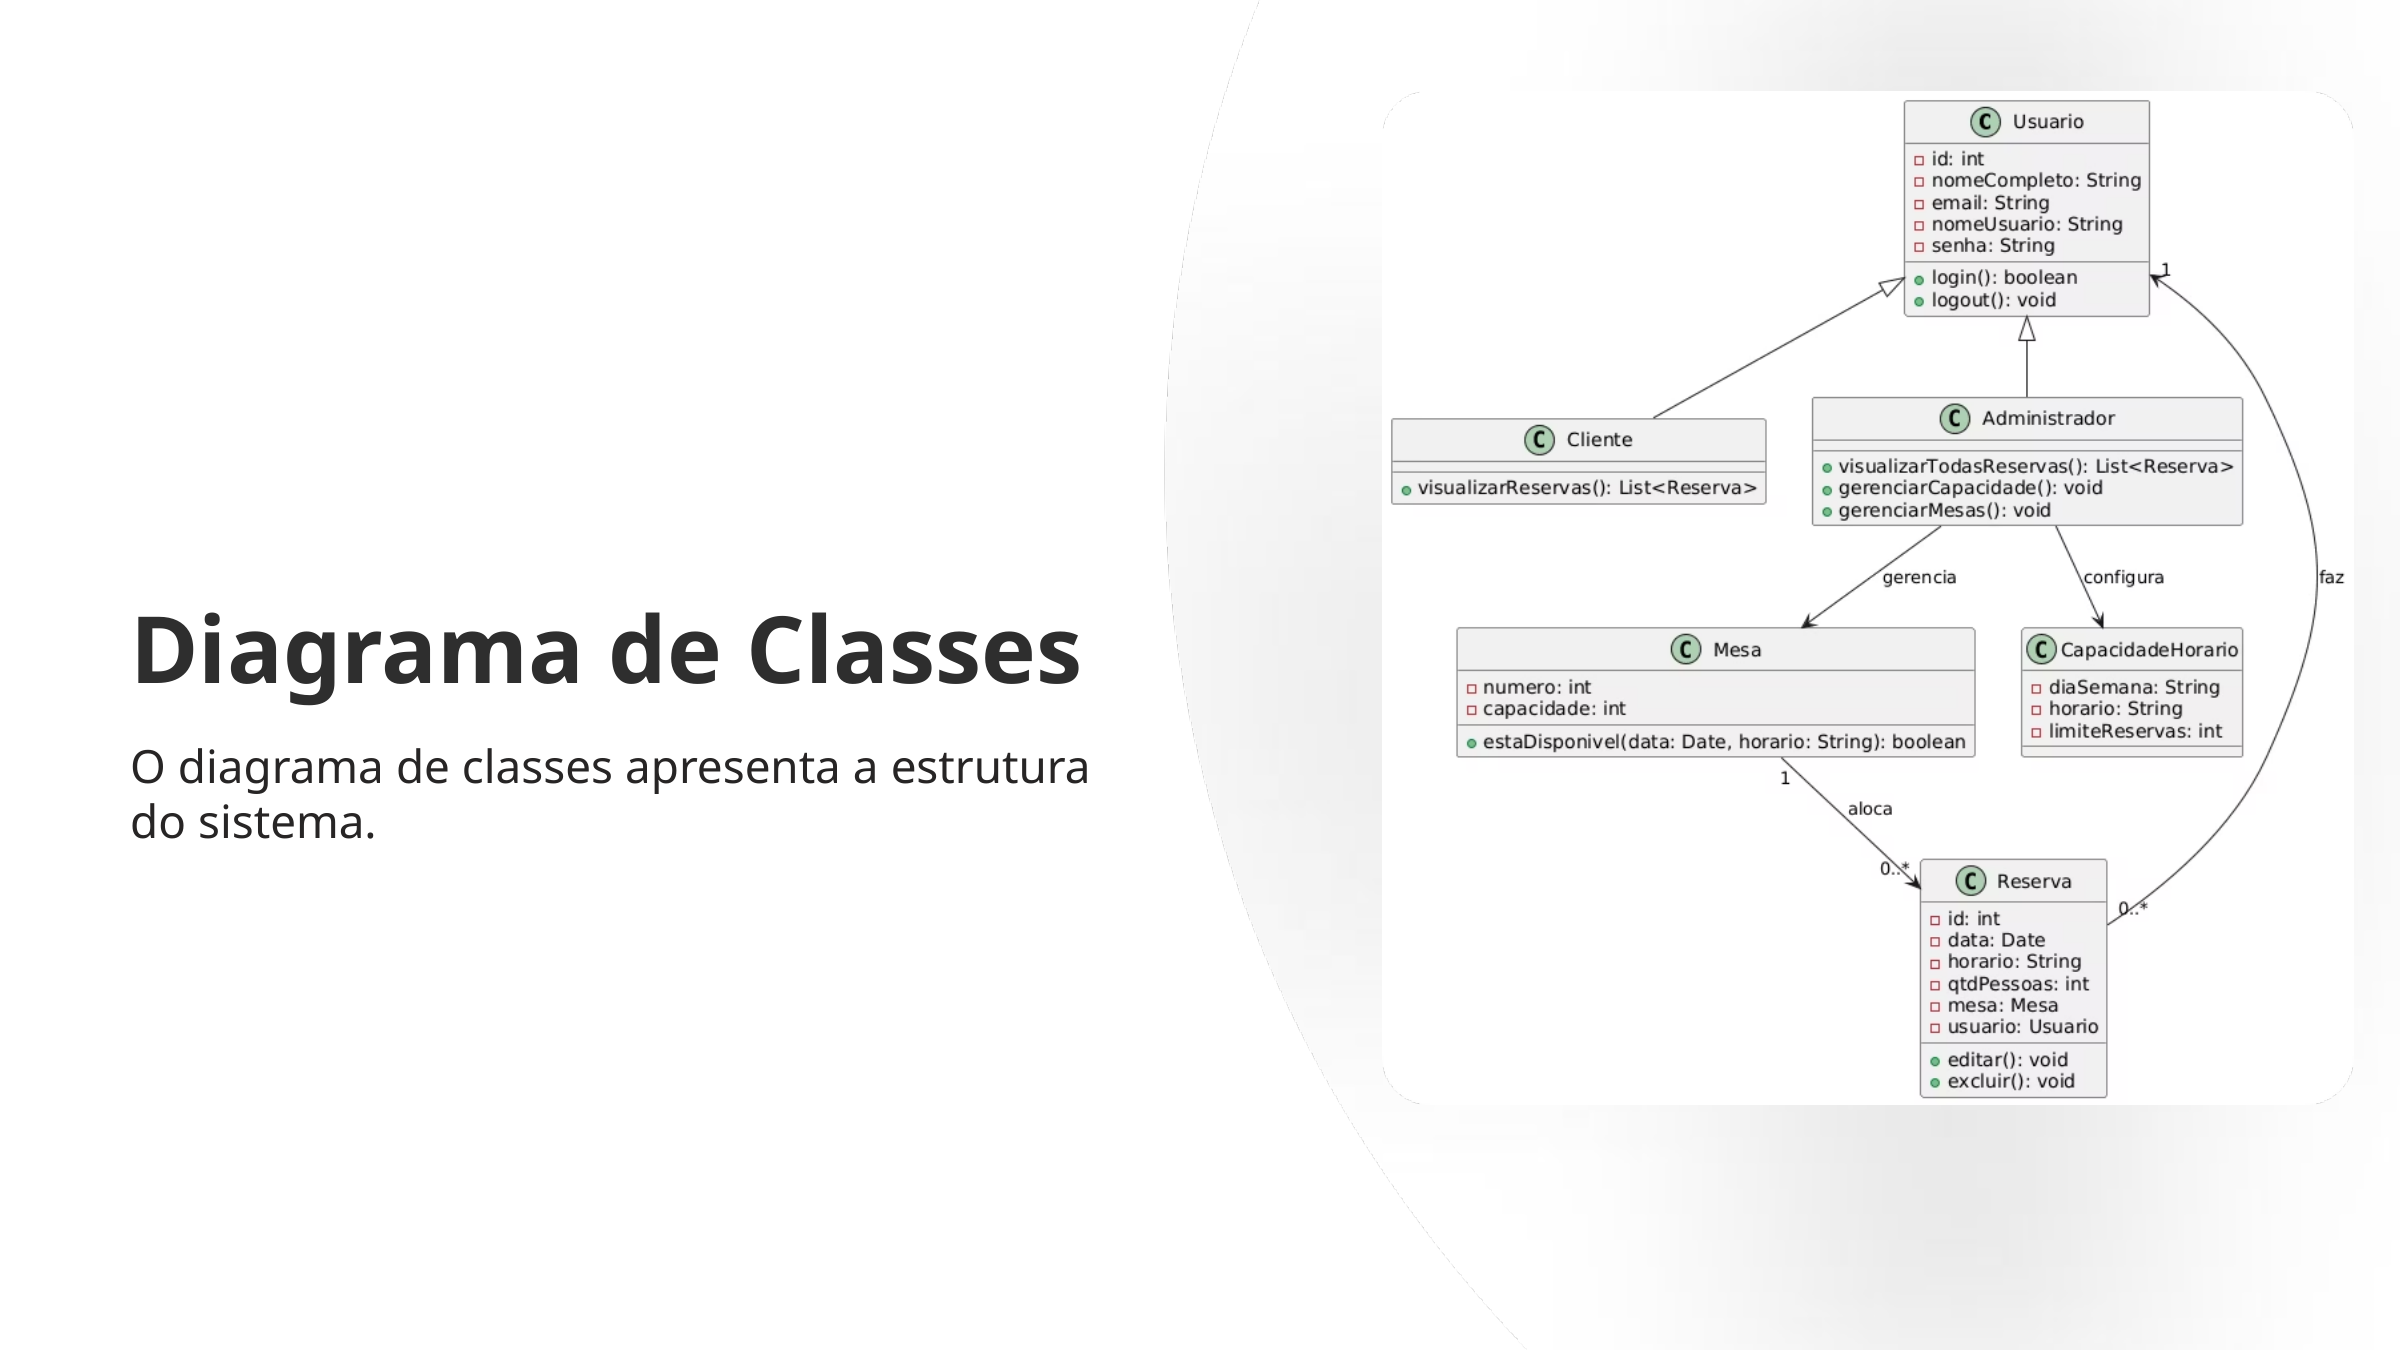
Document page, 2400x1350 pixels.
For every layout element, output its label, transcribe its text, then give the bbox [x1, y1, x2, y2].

picture [1139, 0, 2400, 1350]
text_box O diagrama de classes apresenta a estrutura do sistema. [130, 738, 1134, 911]
text_box Diagrama de Classes [130, 591, 1134, 711]
